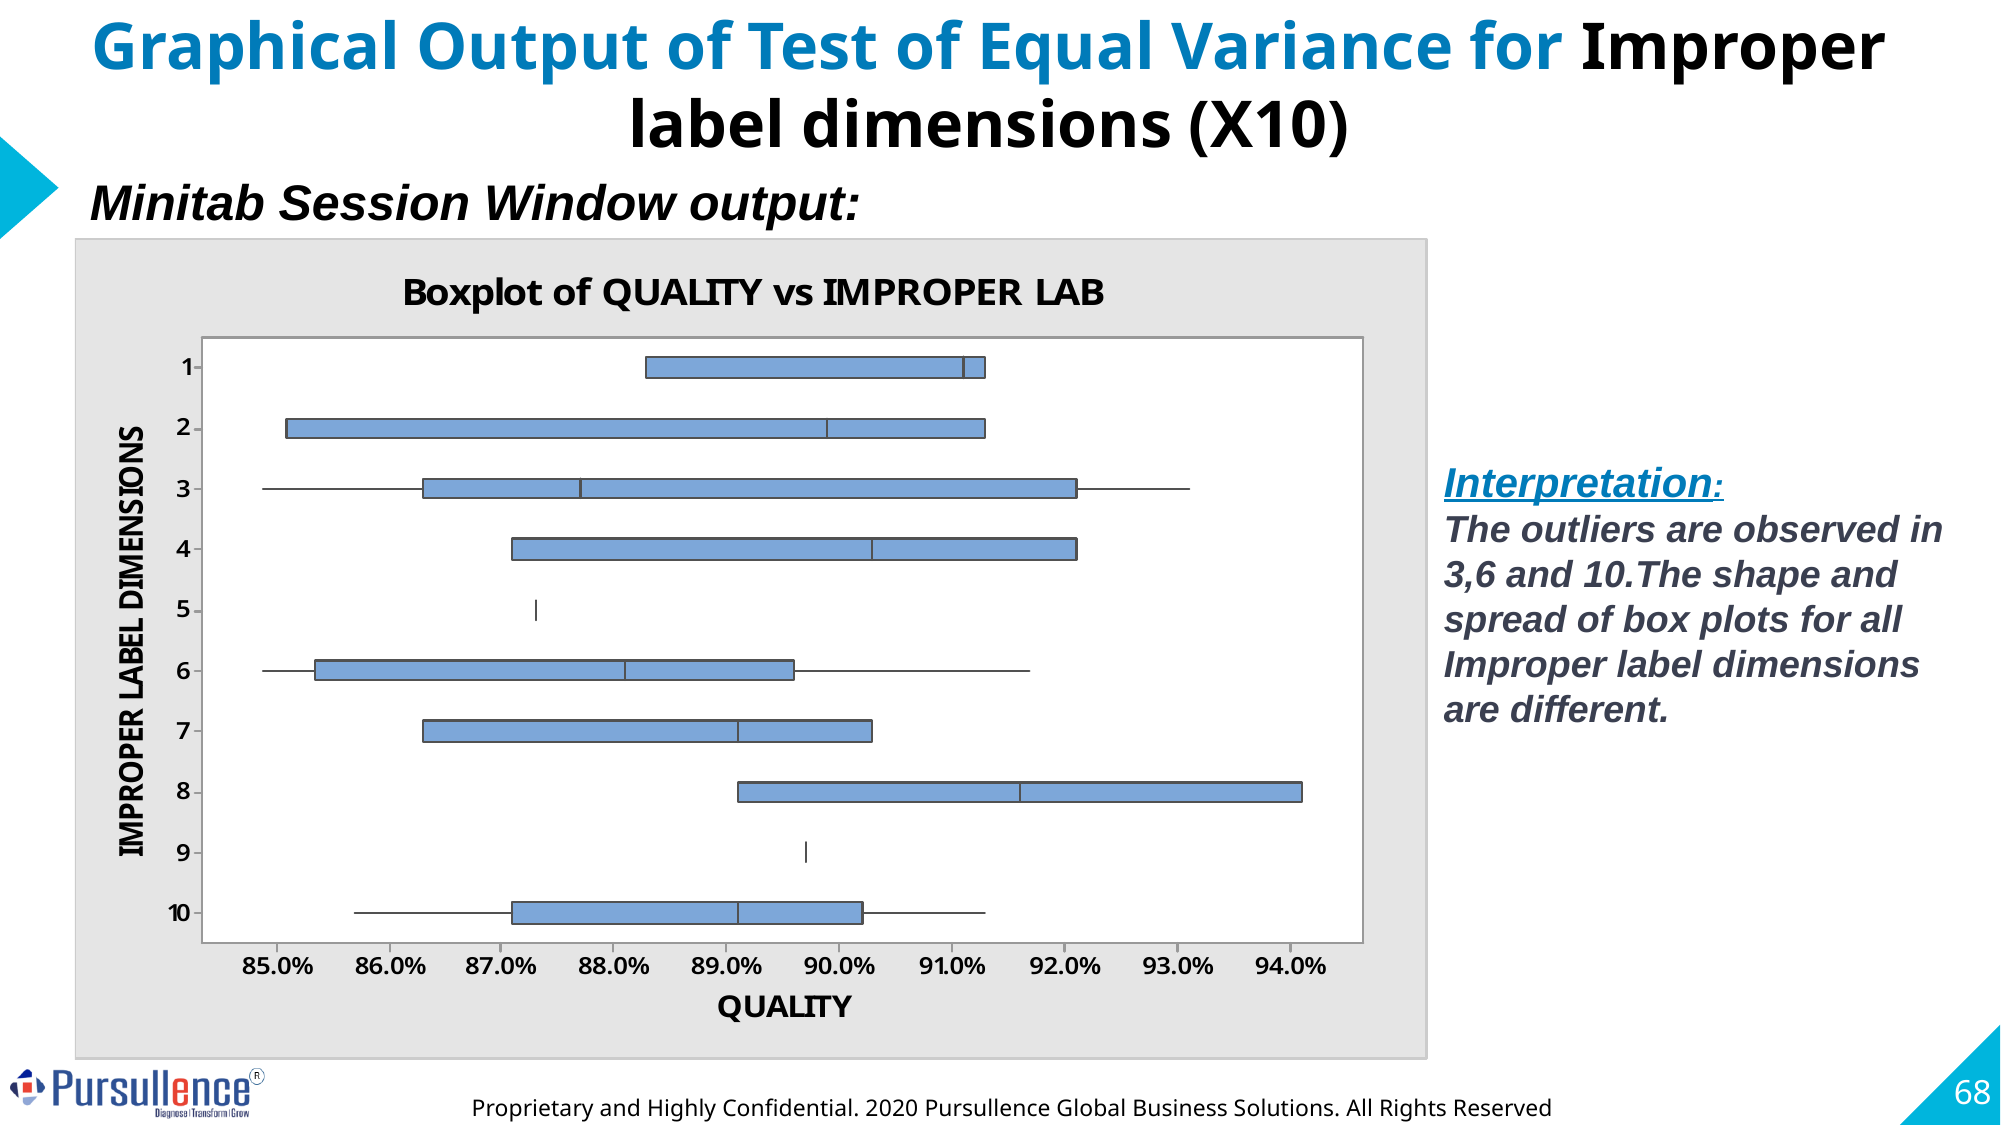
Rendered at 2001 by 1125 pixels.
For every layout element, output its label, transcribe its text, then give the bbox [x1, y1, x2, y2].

text_box Graphical Output of Test of Equal Variance for Improper label dimensions (X10) [74, 30, 1904, 136]
text_box Minitab Session Window output: [74, 163, 895, 238]
slide_number 68 [1891, 1014, 1992, 1117]
text_box Interpretation: The outliers are observed in 3,6 and 10.The shape and spread of box plots for all Improper label dimensions are different. [1434, 447, 1992, 738]
text_box Proprietary and Highly Confidential. 2020 Pursullence Global Business Solutions. All Rights Reserved [456, 1085, 1734, 1125]
picture [0, 238, 1430, 1122]
